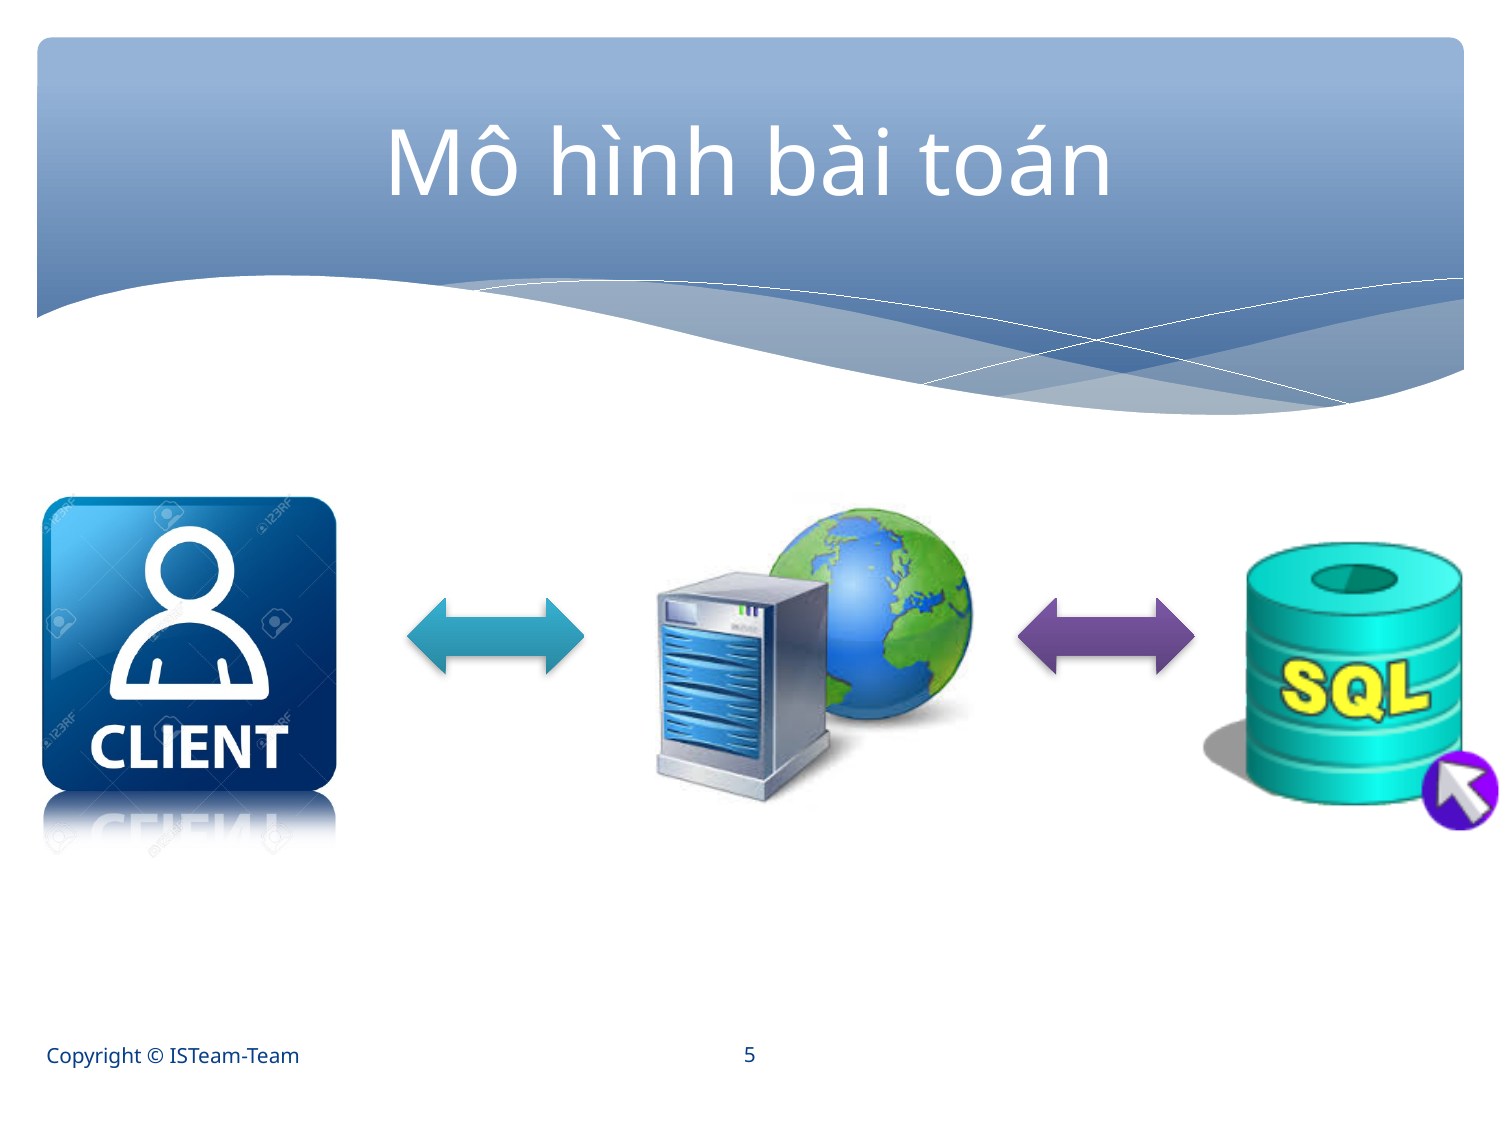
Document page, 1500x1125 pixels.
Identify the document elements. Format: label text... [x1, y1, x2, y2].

picture [29, 483, 349, 866]
picture [655, 491, 975, 811]
text_box Mô hình bài toán [75, 55, 1425, 261]
text_box [1017, 597, 1189, 675]
text_box <number> [654, 1025, 846, 1086]
text_box [407, 597, 585, 675]
picture [1194, 514, 1500, 835]
text_box Copyright © ISTeam-Team [31, 1025, 653, 1086]
